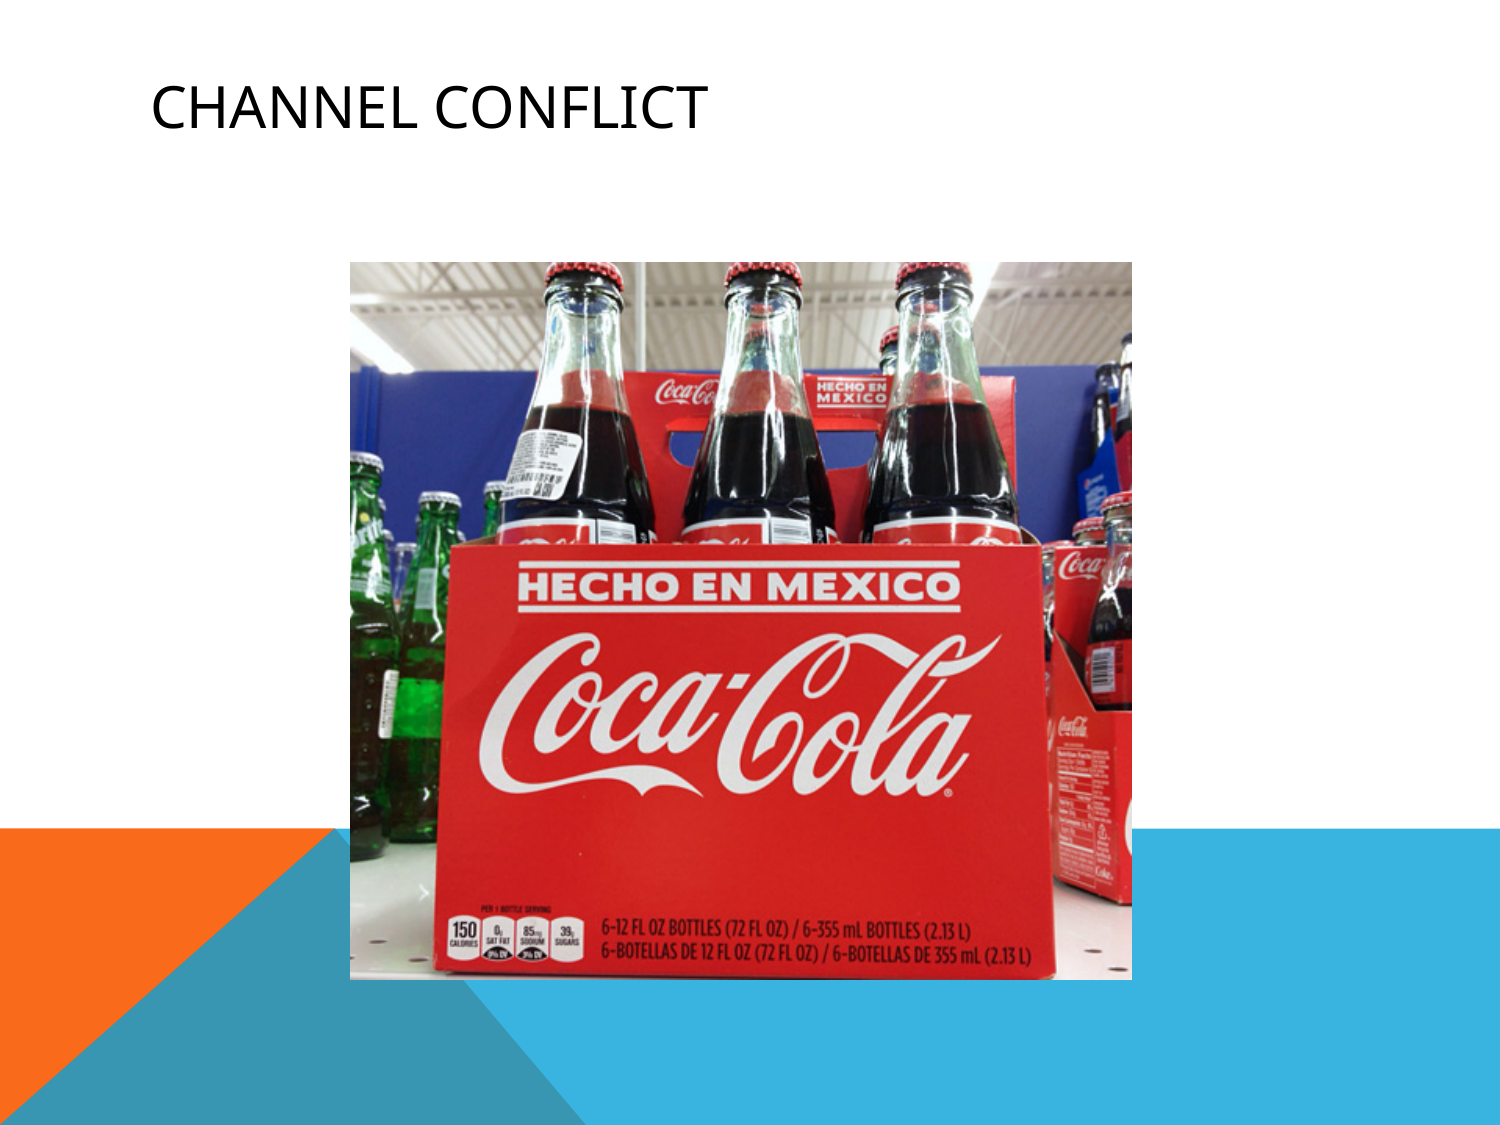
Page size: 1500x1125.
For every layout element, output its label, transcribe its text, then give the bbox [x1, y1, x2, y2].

title CHANNEL CONFLICT [135, 60, 1369, 150]
picture [349, 262, 1132, 980]
